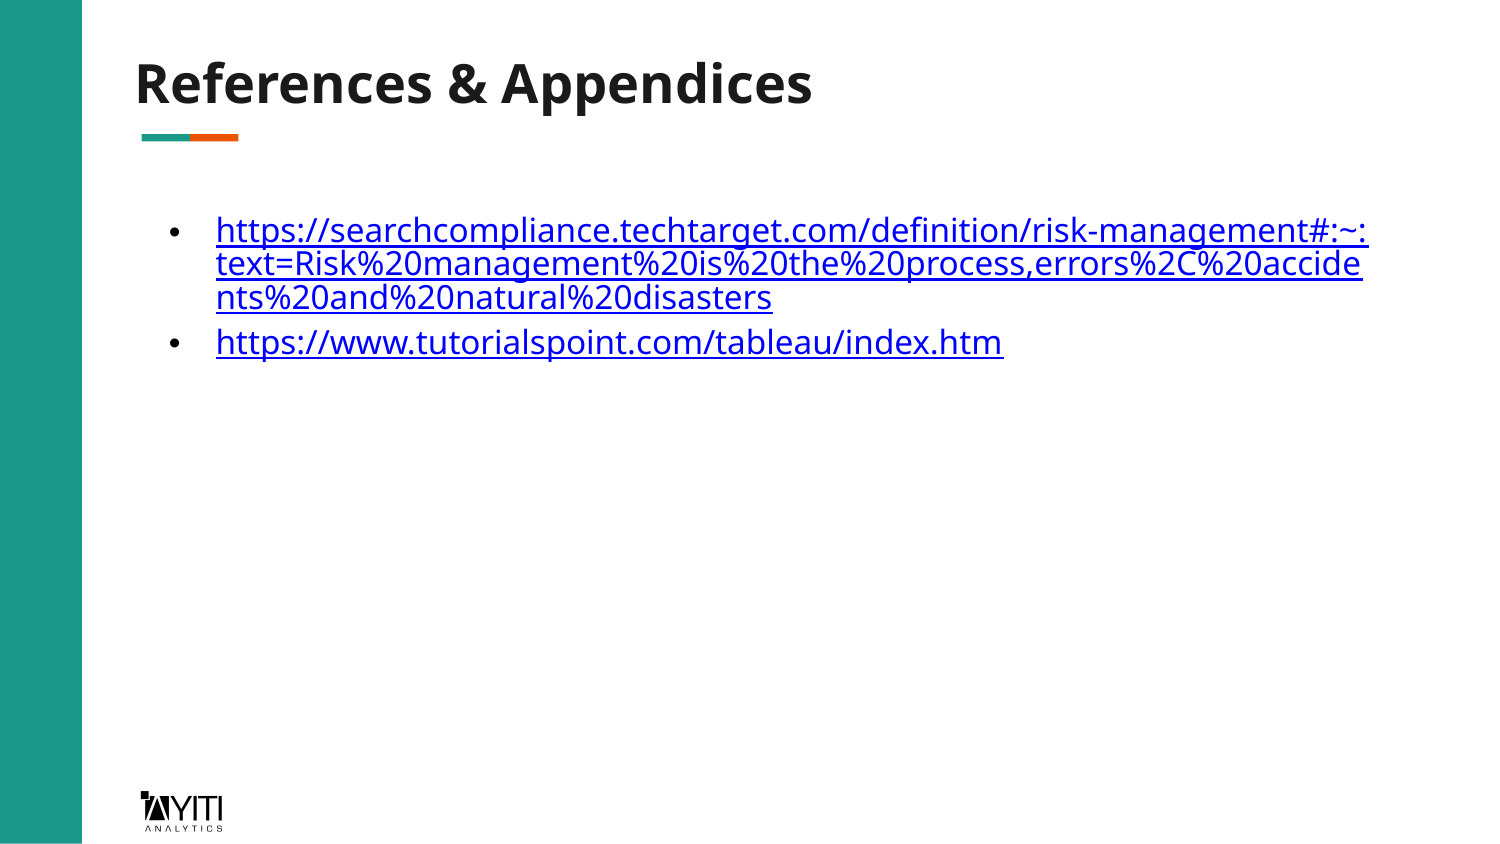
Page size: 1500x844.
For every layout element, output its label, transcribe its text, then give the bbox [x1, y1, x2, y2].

picture [140, 791, 222, 832]
title References & Appendices [134, 49, 1366, 182]
list https://searchcompliance.techtarget.com/definition/risk-management#:~:text=Risk%20management%20is%20the%20process,errors%2C%20accidents%20and%20natural%20disasters https://www.tutorialspoint.com/tableau/index.htm [131, 209, 1369, 613]
